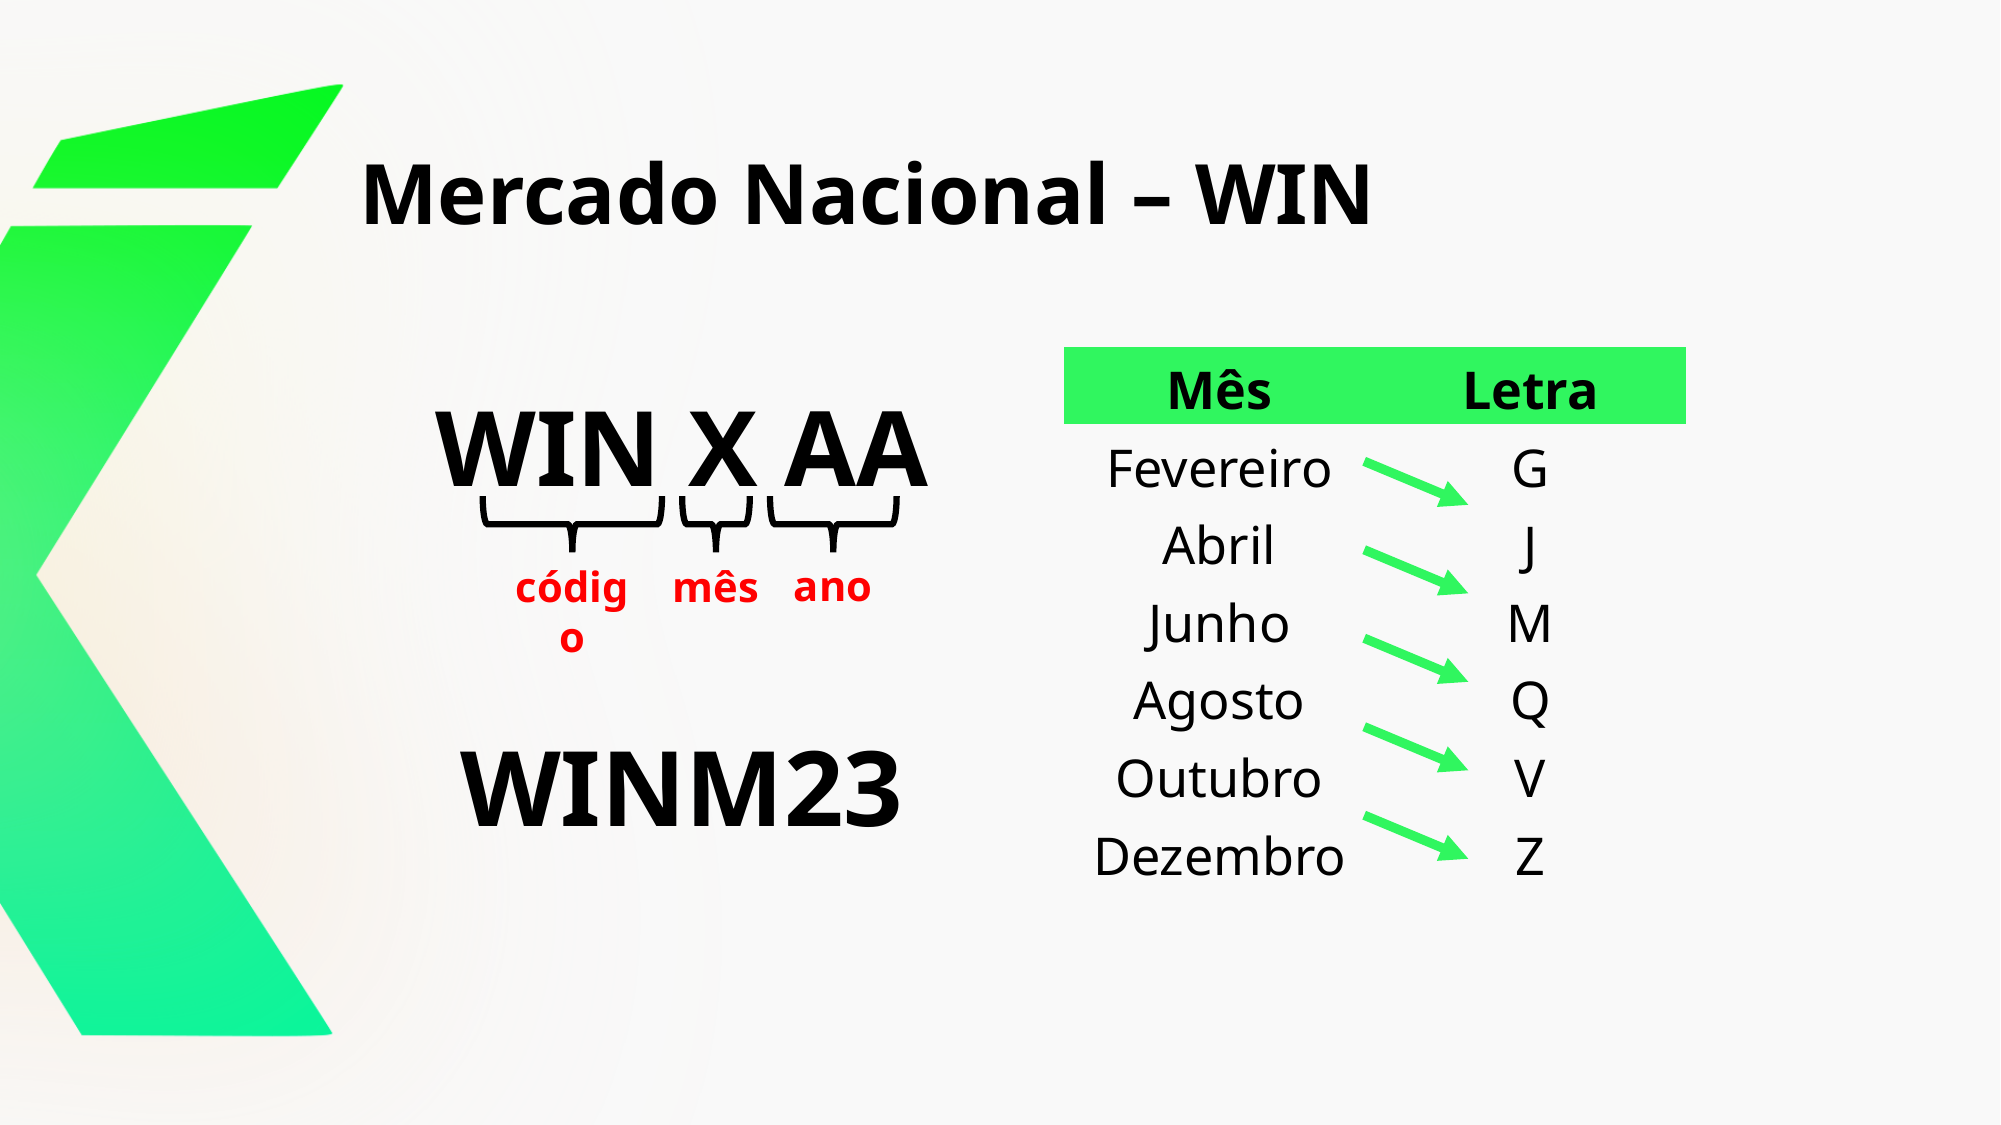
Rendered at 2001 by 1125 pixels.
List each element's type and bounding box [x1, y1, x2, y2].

text_box [1364, 638, 1469, 682]
text_box [391, 375, 973, 620]
text_box [1364, 549, 1469, 594]
text_box [1364, 815, 1469, 859]
text_box [1364, 461, 1469, 505]
text_box [1364, 726, 1469, 771]
picture [0, 0, 2000, 1125]
